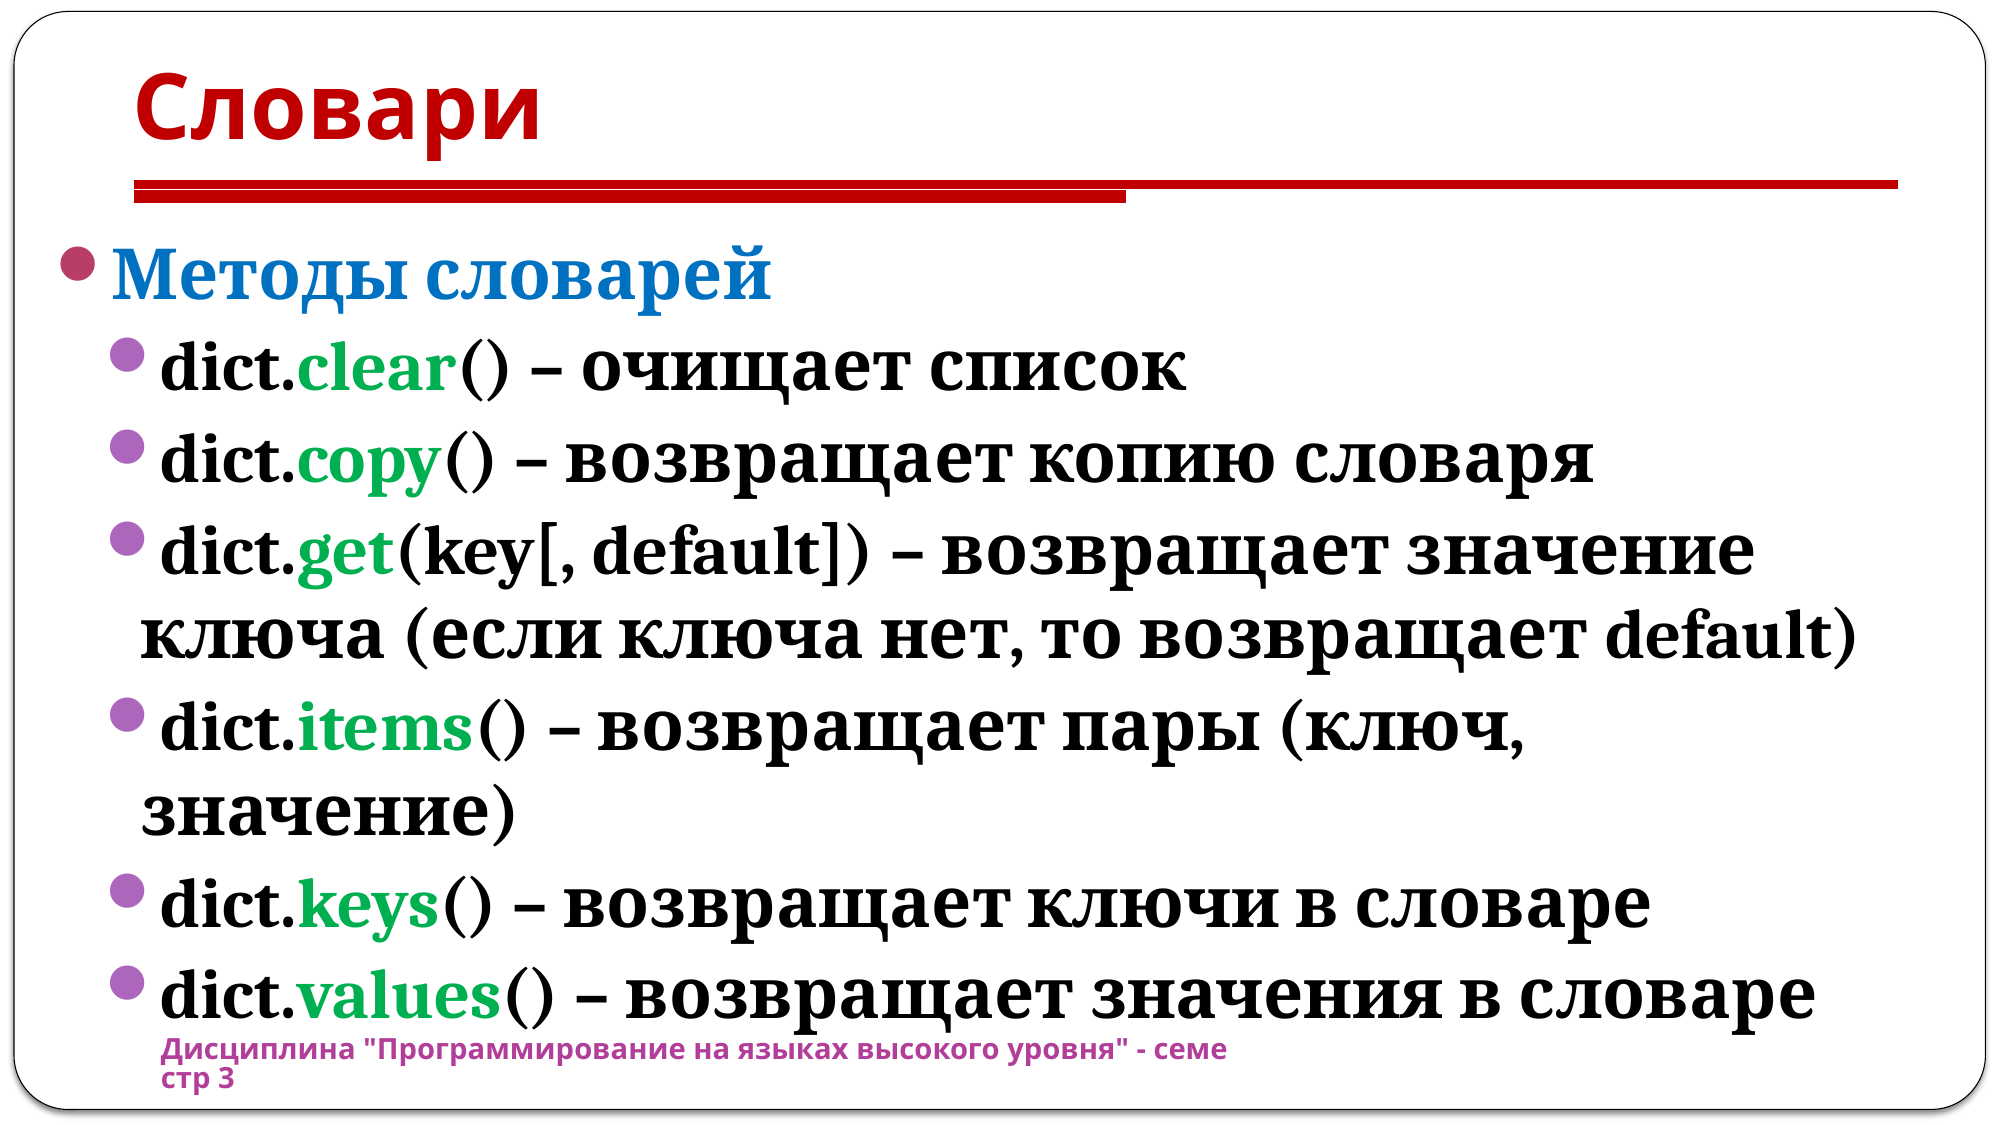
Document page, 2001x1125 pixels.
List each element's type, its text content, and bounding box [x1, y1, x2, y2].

list Методы словарей dict.clear() – очищает список dict.copy() – возвращает копию словаря dict.get(key[, default]) – возвращает значение ключа (если ключа нет, то возвращает default) dict.items() – возвращает пары (ключ, значение) dict.keys() – возвращает ключи в словаре dict.values() – возвращает значения в словаре [40, 221, 1932, 1047]
footer Дисциплина "Программирование на языках высокого уровня" - семестр 3 [145, 1012, 1257, 1088]
title Словари [117, 21, 1914, 173]
